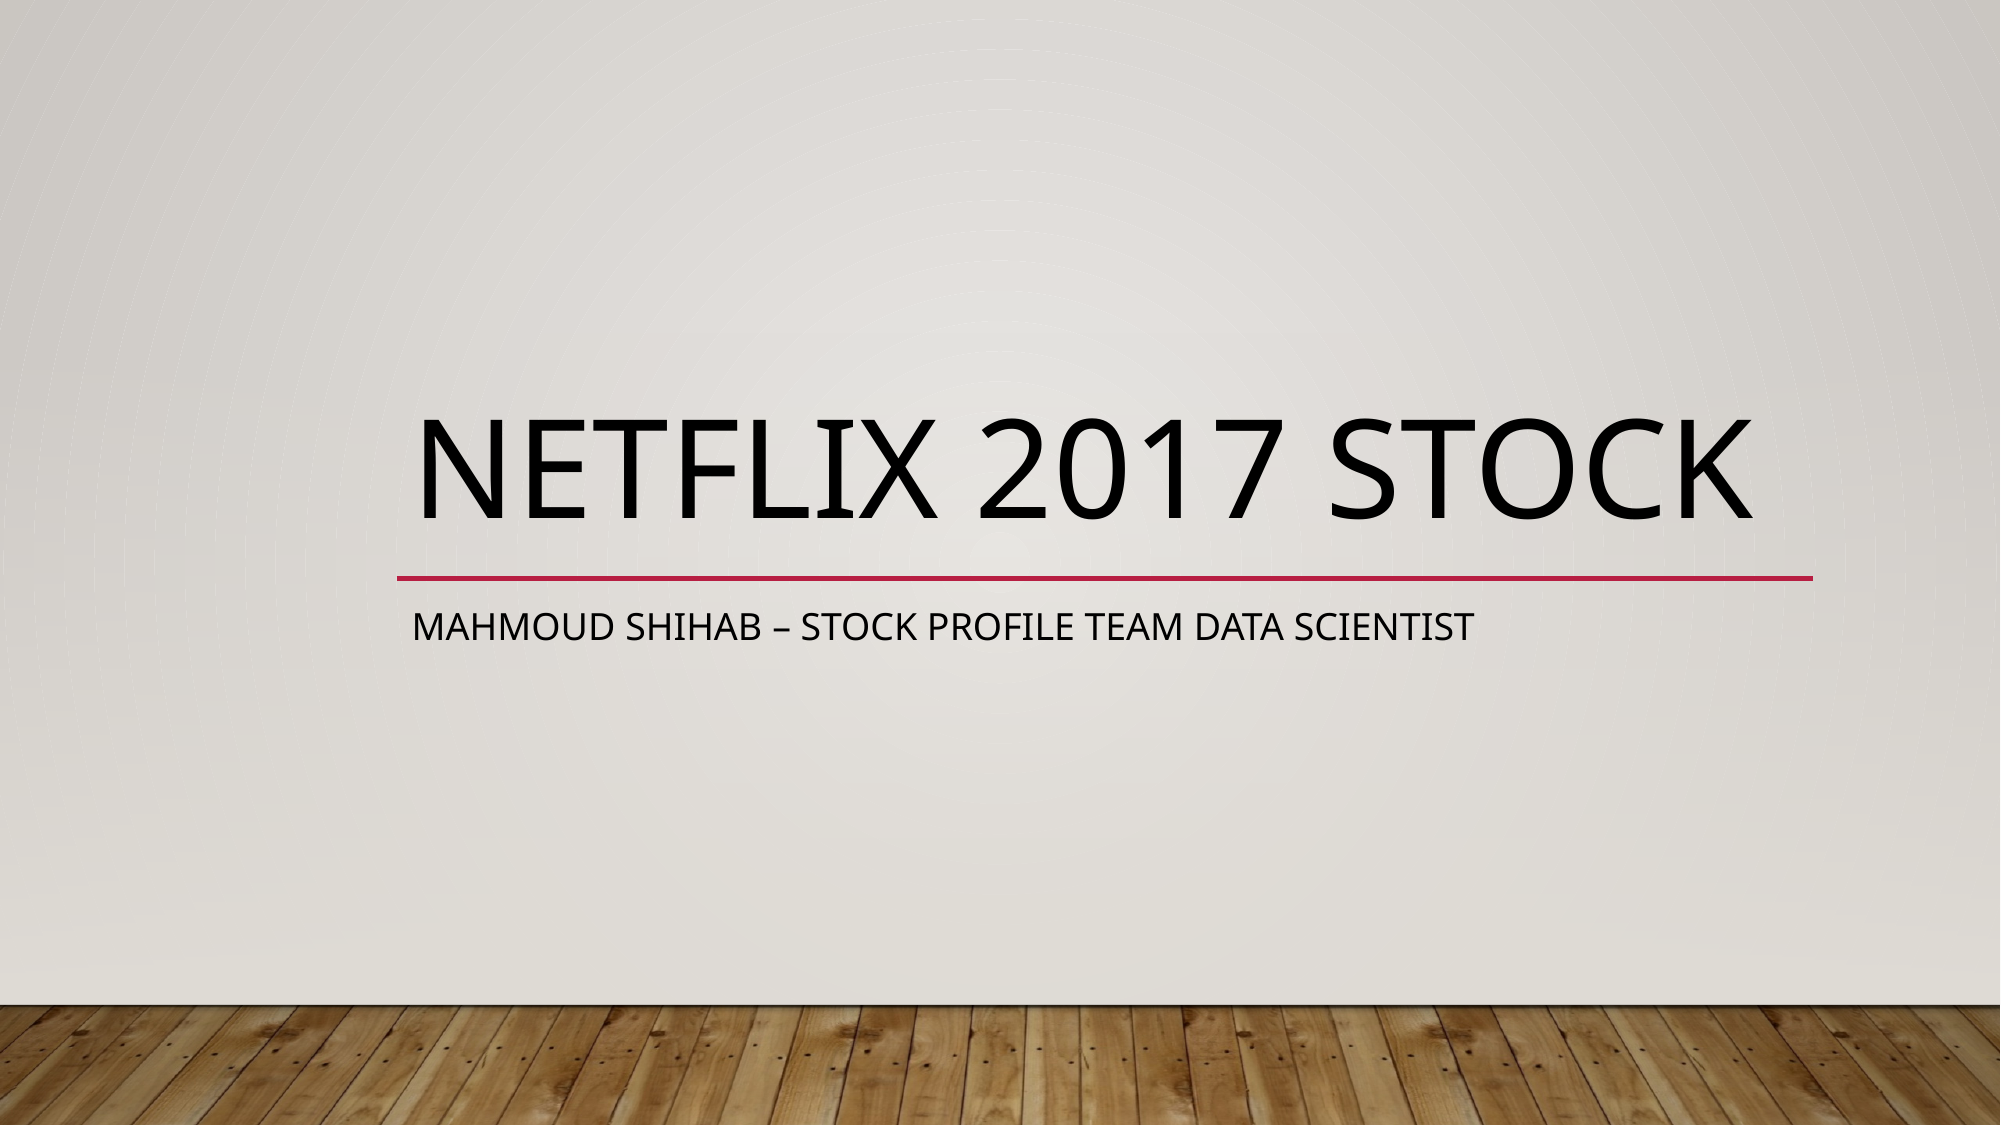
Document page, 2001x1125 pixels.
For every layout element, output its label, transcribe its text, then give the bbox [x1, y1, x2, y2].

title Netflix 2017 Stock [396, 131, 1814, 549]
picture [0, 1005, 2000, 1125]
subtitle Mahmoud Shihab – Stock Profile Team Data Scientist [396, 579, 1814, 740]
